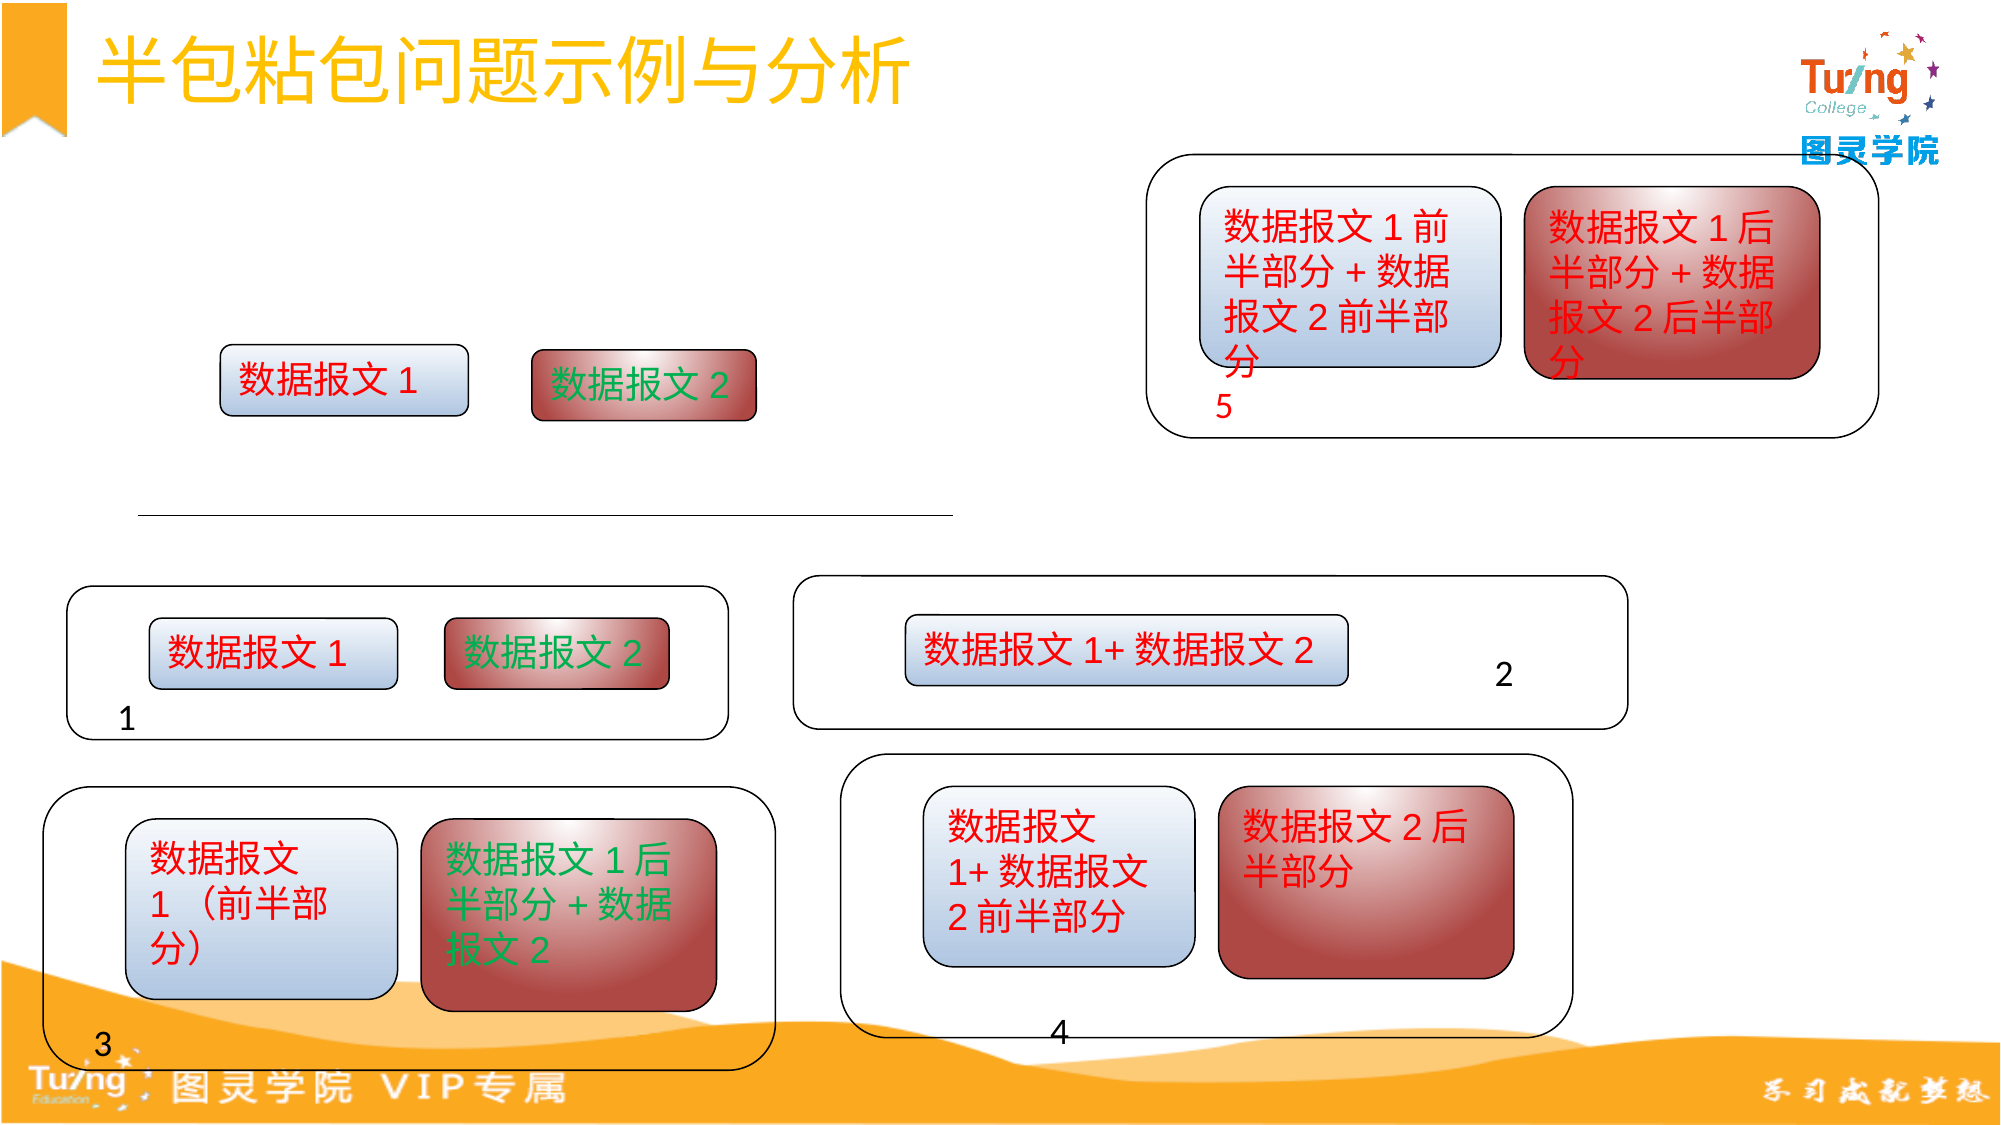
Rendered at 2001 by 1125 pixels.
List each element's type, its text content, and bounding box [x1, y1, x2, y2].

text_box [1146, 154, 1879, 438]
text_box [840, 754, 1573, 1038]
text_box [43, 786, 776, 1071]
text_box 5 [1199, 373, 1277, 434]
text_box [793, 575, 1628, 730]
text_box 4 [1035, 999, 1107, 1060]
text_box 3 [78, 1011, 150, 1072]
picture [0, 0, 2001, 1125]
text_box 1 [102, 685, 150, 746]
text_box [66, 586, 729, 740]
text_box 2 [1479, 641, 1573, 701]
text_box 数据报文2 [531, 349, 757, 421]
text_box 半包粘包问题示例与分析 [79, 17, 929, 122]
text_box 数据报文1 [220, 344, 469, 416]
